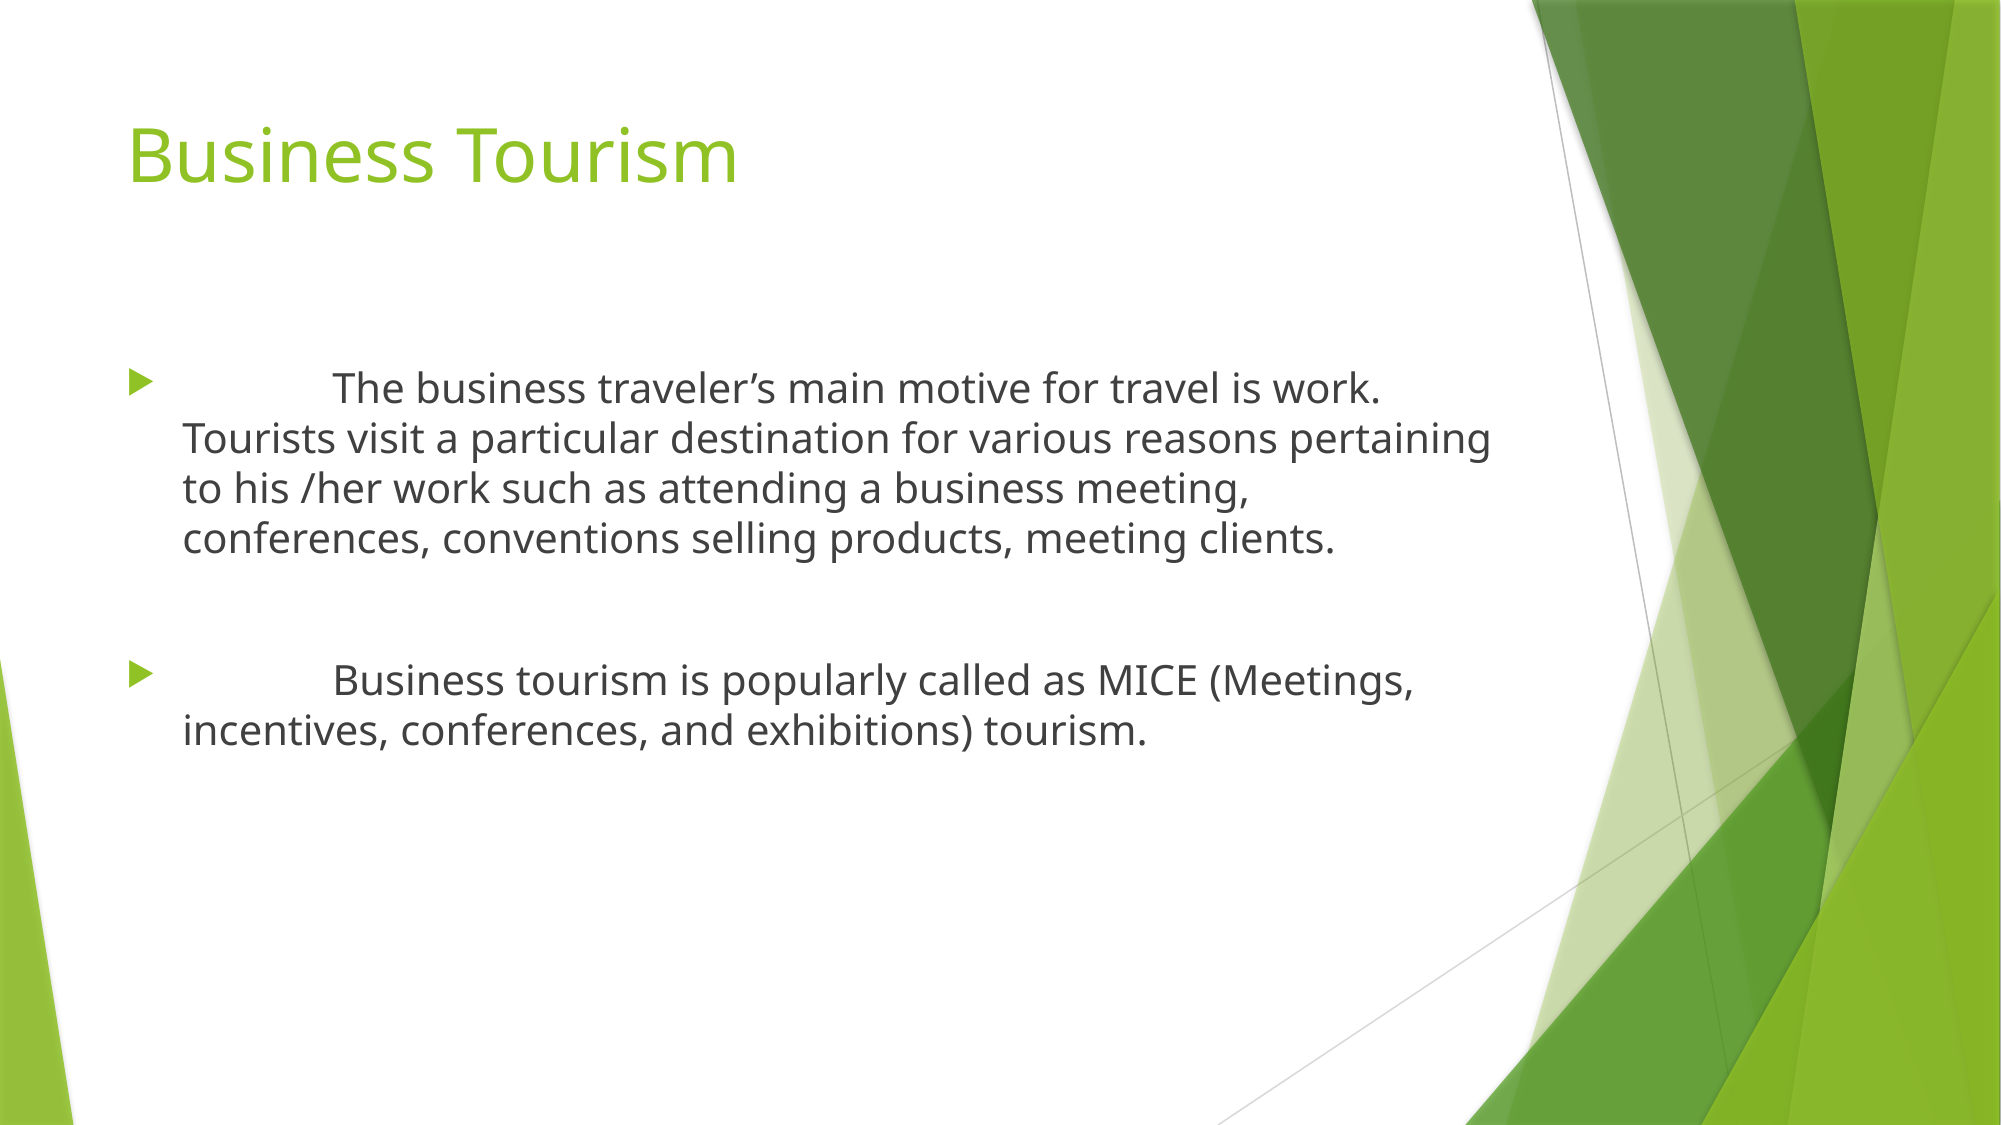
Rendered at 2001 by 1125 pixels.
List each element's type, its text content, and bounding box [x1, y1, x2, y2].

title Business Tourism [111, 99, 1522, 317]
list The business traveler’s main motive for travel is work. Tourists visit a particular destination for various reasons pertaining to his /her work such as attending a business meeting, conferences, conventions selling products, meeting clients. Business tourism is popularly called as MICE (Meetings, incentives, conferences, and exhibitions) tourism. [111, 354, 1522, 992]
